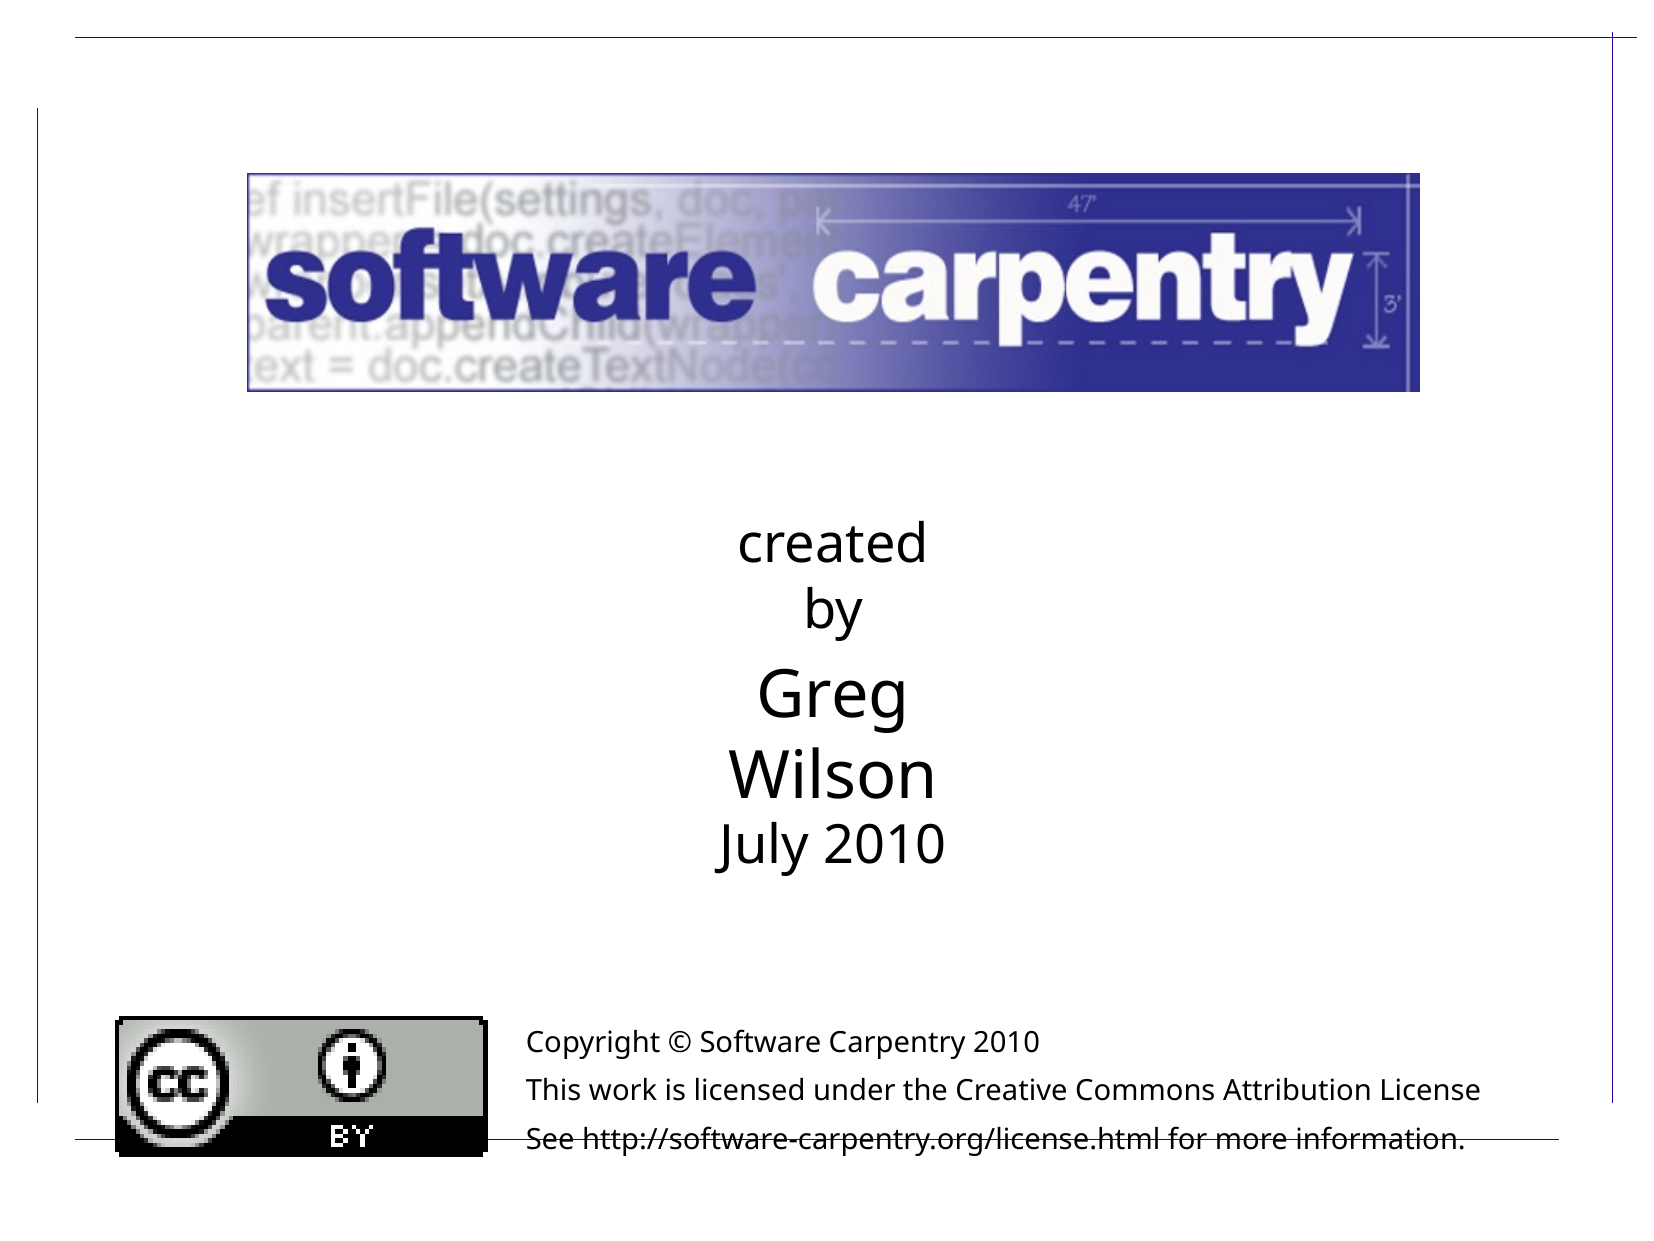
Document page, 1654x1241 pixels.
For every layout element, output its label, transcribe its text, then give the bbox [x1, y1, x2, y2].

text_box created by [702, 499, 964, 581]
text_box July 2010 [692, 801, 975, 882]
text_box Copyright © Software Carpentry 2010 This work is licensed under the Creative Commons Attribution License See http://software-carpentry.org/license.html for more information. [511, 1014, 1574, 1164]
picture [115, 1015, 488, 1158]
picture [247, 172, 1420, 393]
text_box Greg Wilson [653, 641, 1014, 738]
